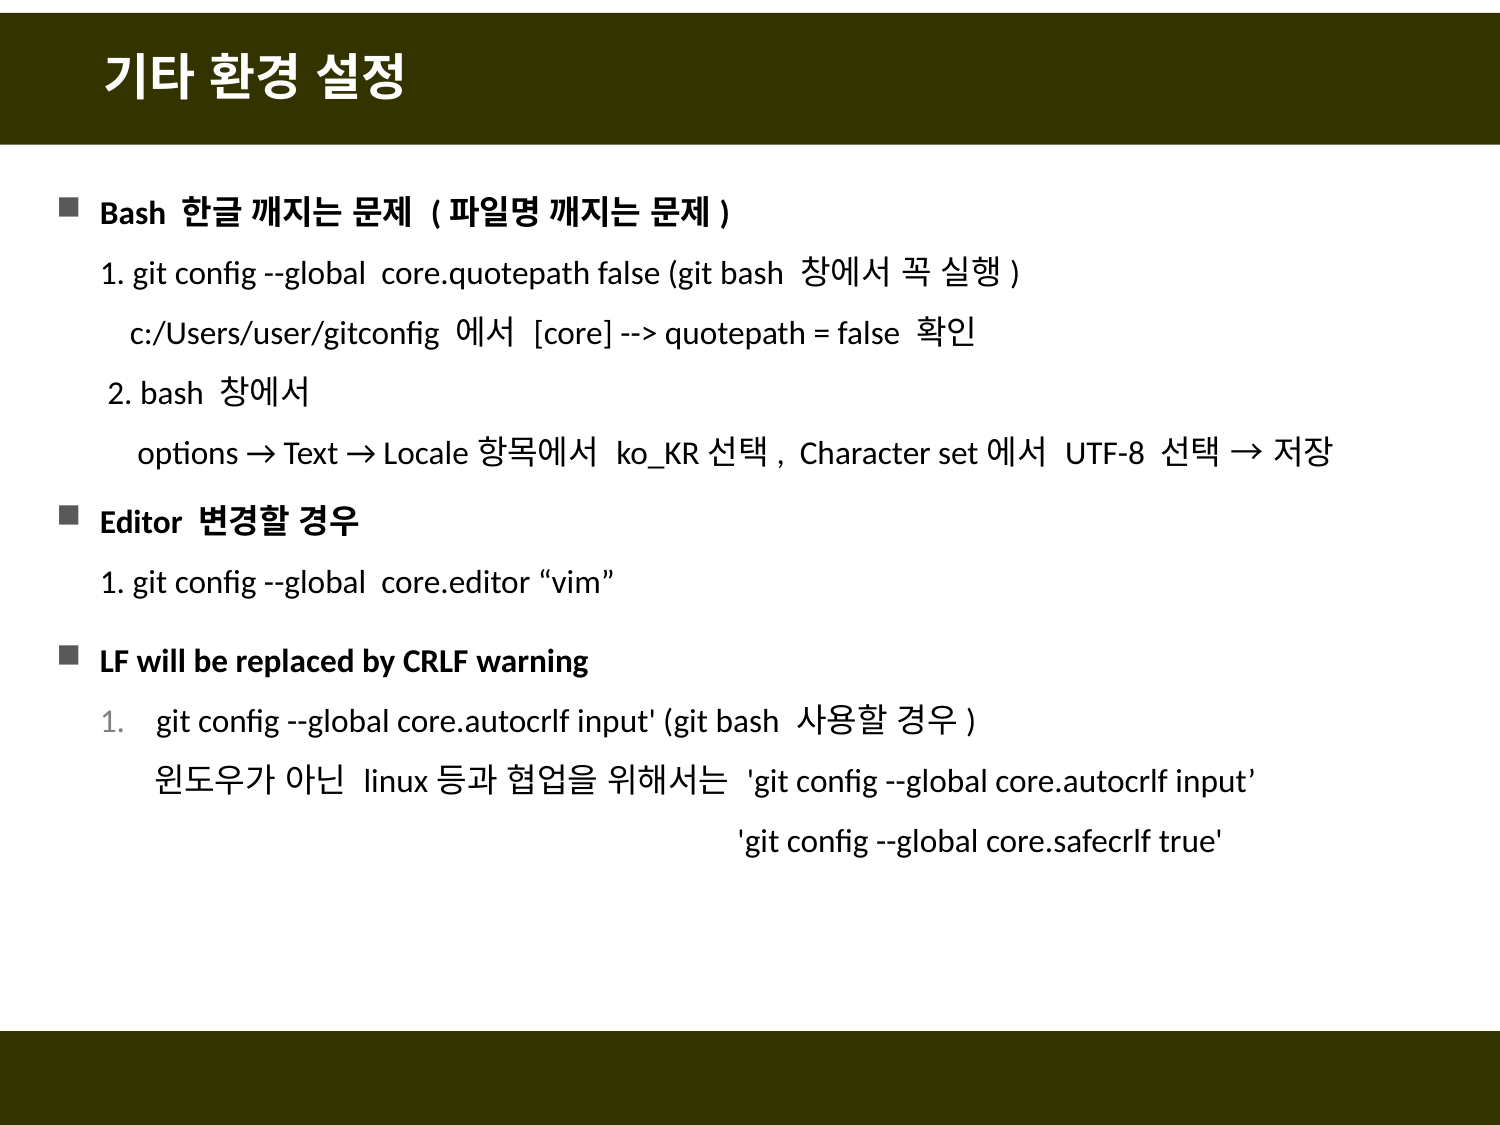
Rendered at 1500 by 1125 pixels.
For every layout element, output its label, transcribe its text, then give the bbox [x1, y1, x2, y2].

list Bash 한글 깨지는 문제 (파일명 깨지는 문제) 1. git config --global core.quotepath false (git bash 창에서 꼭 실행) c:/Users/user/gitconfig 에서 [core] --> quotepath = false 확인 2. bash 창에서 options → Text → Locale항목에서 ko_KR선택, Character set에서 UTF-8 선택 → 저장 [41, 164, 1459, 472]
title 기타 환경 설정 [88, 31, 1282, 126]
text_box LF will be replaced by CRLF warning git config --global core.autocrlf input' (git bash 사용할 경우) 윈도우가 아닌 linux등과 협업을 위해서는 'git config --global core.autocrlf input’ 'git config --global core.safecrlf true' [41, 612, 1459, 885]
text_box Editor 변경할 경우 1. git config --global core.editor “vim” [41, 472, 1459, 612]
